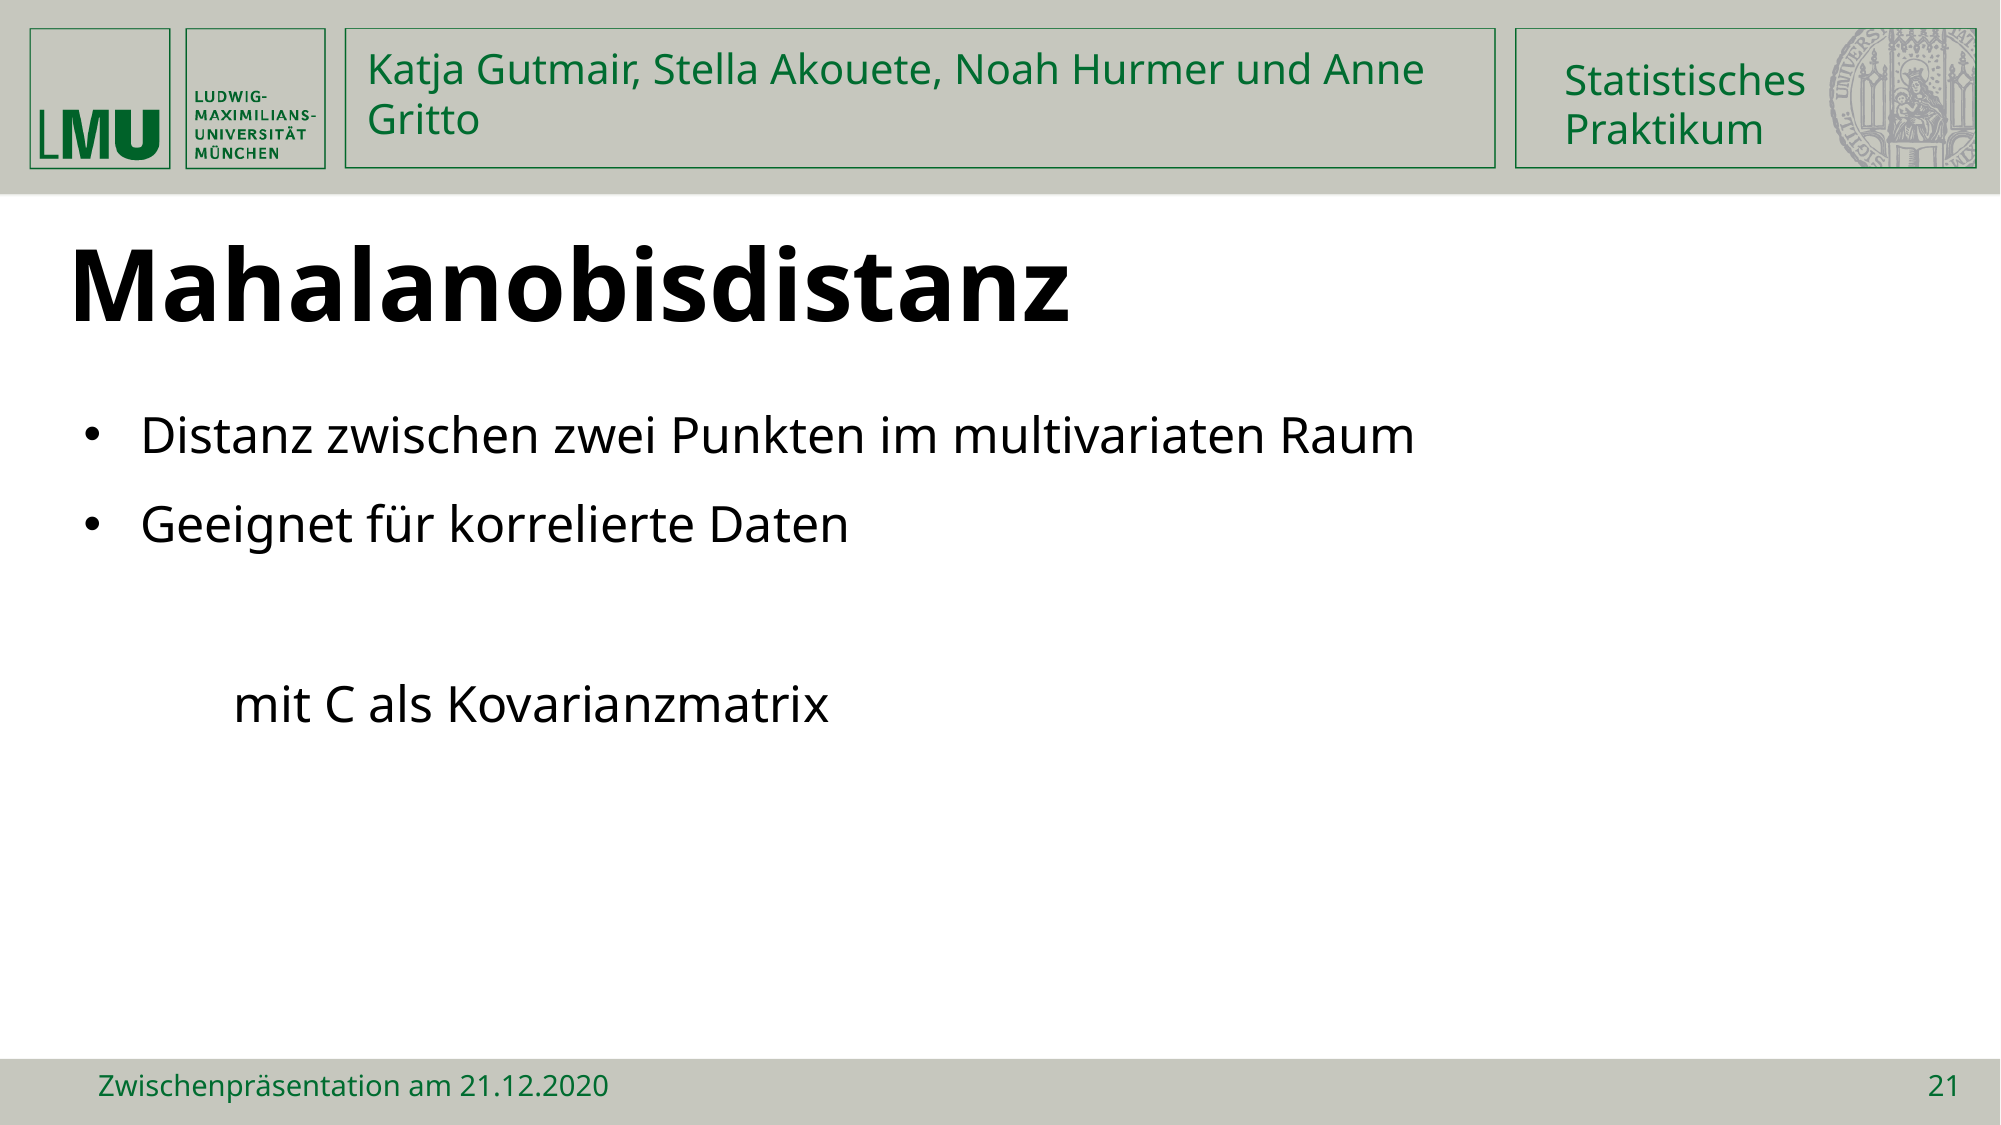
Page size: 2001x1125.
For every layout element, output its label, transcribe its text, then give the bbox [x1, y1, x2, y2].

text_box 21 [1803, 1059, 1977, 1108]
text_box [26, 355, 1922, 982]
picture [0, 0, 2001, 1125]
text_box Statistisches Praktikum [1549, 46, 1833, 161]
text_box Zwischenpräsentation am 21.12.2020 [83, 1059, 1775, 1108]
text_box Mahalanobisdistanz [52, 213, 1948, 339]
text_box [1525, 30, 1821, 161]
text_box Katja Gutmair, Stella Akouete, Noah Hurmer und Anne Gritto [352, 74, 1463, 150]
